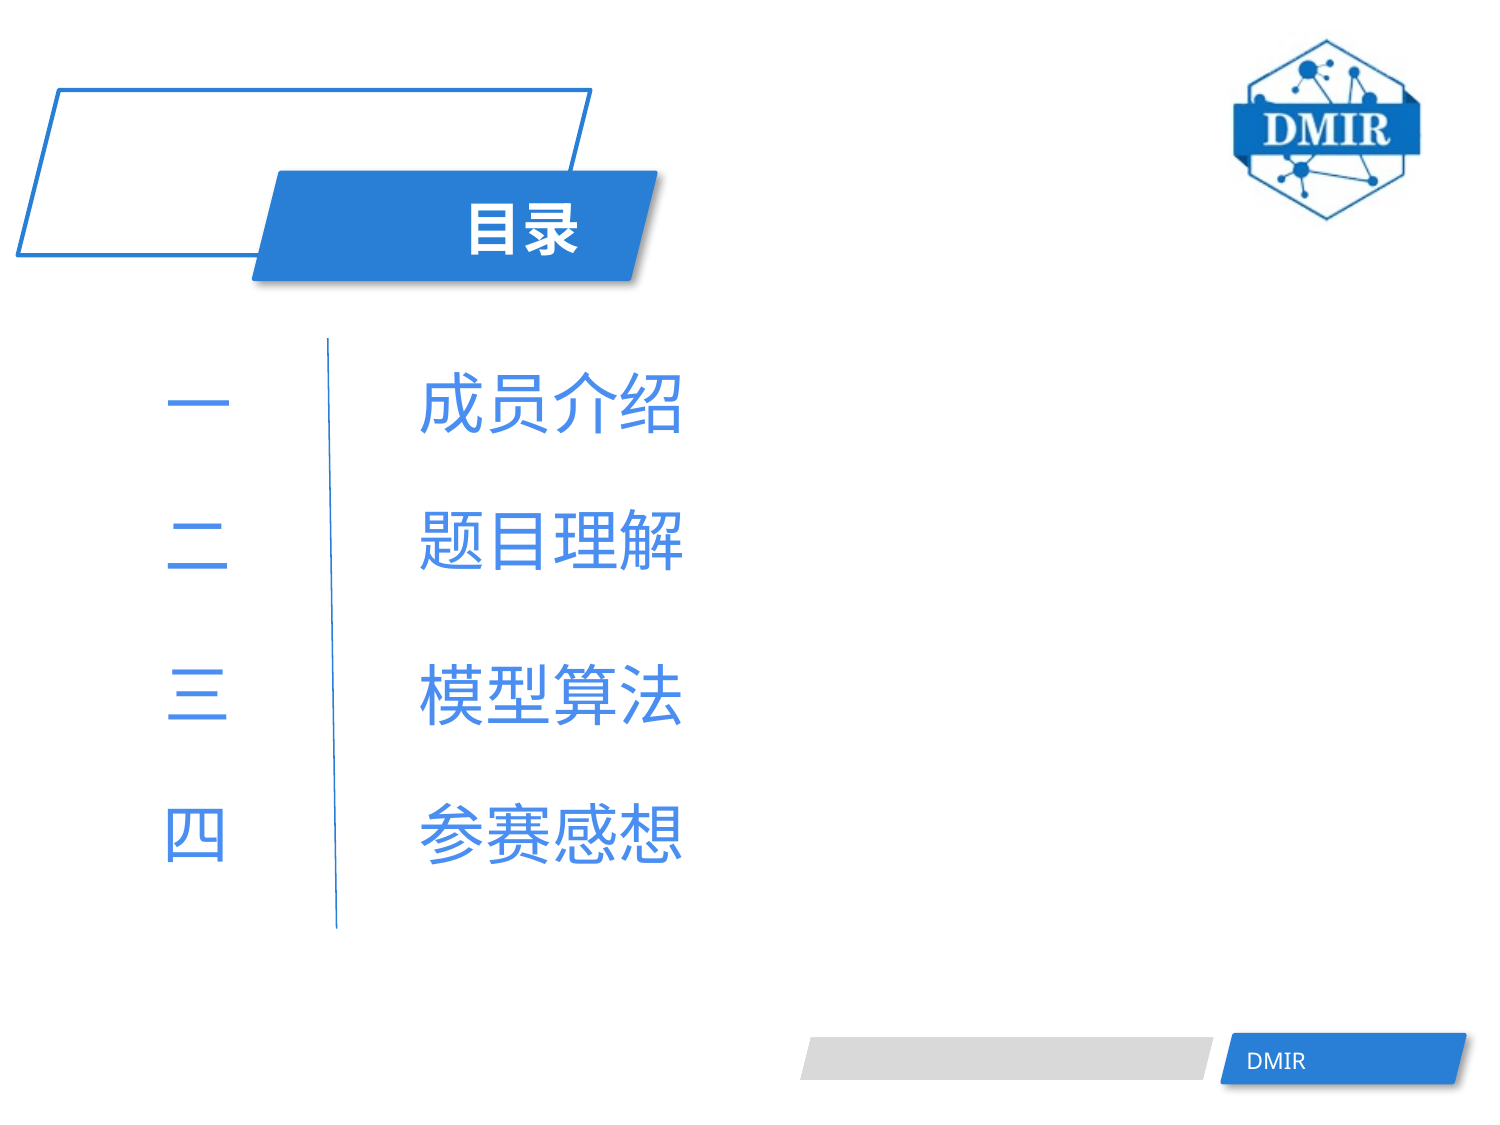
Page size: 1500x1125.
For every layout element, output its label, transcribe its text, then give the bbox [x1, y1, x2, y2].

text_box 二 [149, 496, 243, 592]
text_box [327, 337, 337, 929]
text_box [1230, 1032, 1467, 1085]
text_box 四 [148, 785, 242, 881]
text_box [251, 170, 658, 282]
text_box 三 [149, 645, 243, 740]
text_box 目录 [449, 184, 596, 270]
text_box 一 [151, 355, 245, 450]
text_box [15, 87, 593, 258]
text_box [795, 1032, 1219, 1085]
text_box 模型算法 [403, 646, 1233, 741]
text_box 参赛感想 [403, 785, 1081, 881]
text_box 成员介绍 [403, 354, 869, 450]
text_box 题目理解 [403, 491, 1262, 587]
slide_number 2 [1006, 1042, 1357, 1103]
picture [1229, 30, 1425, 227]
